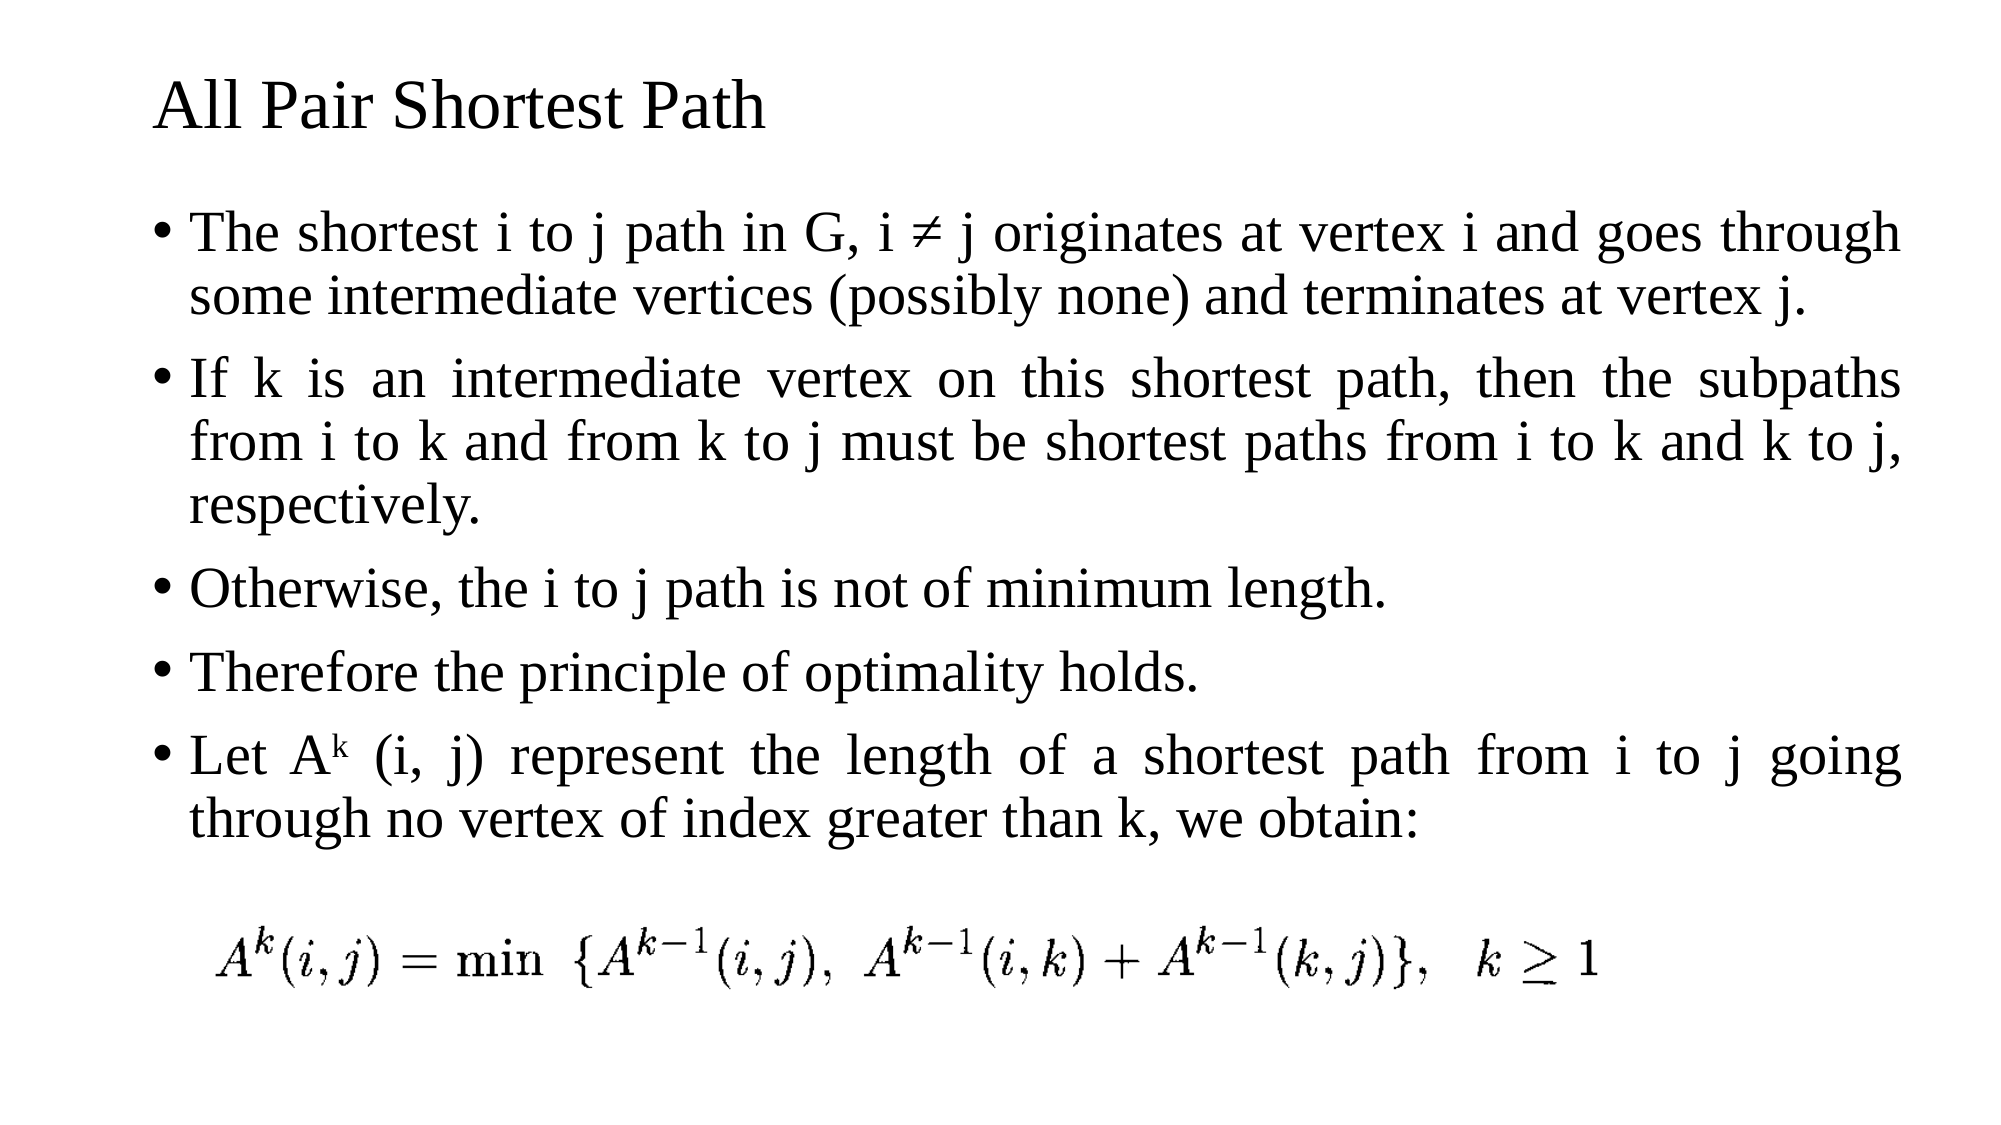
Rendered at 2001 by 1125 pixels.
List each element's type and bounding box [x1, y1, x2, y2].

title [137, 59, 1863, 152]
picture [189, 906, 1632, 1015]
list [137, 193, 1919, 1066]
